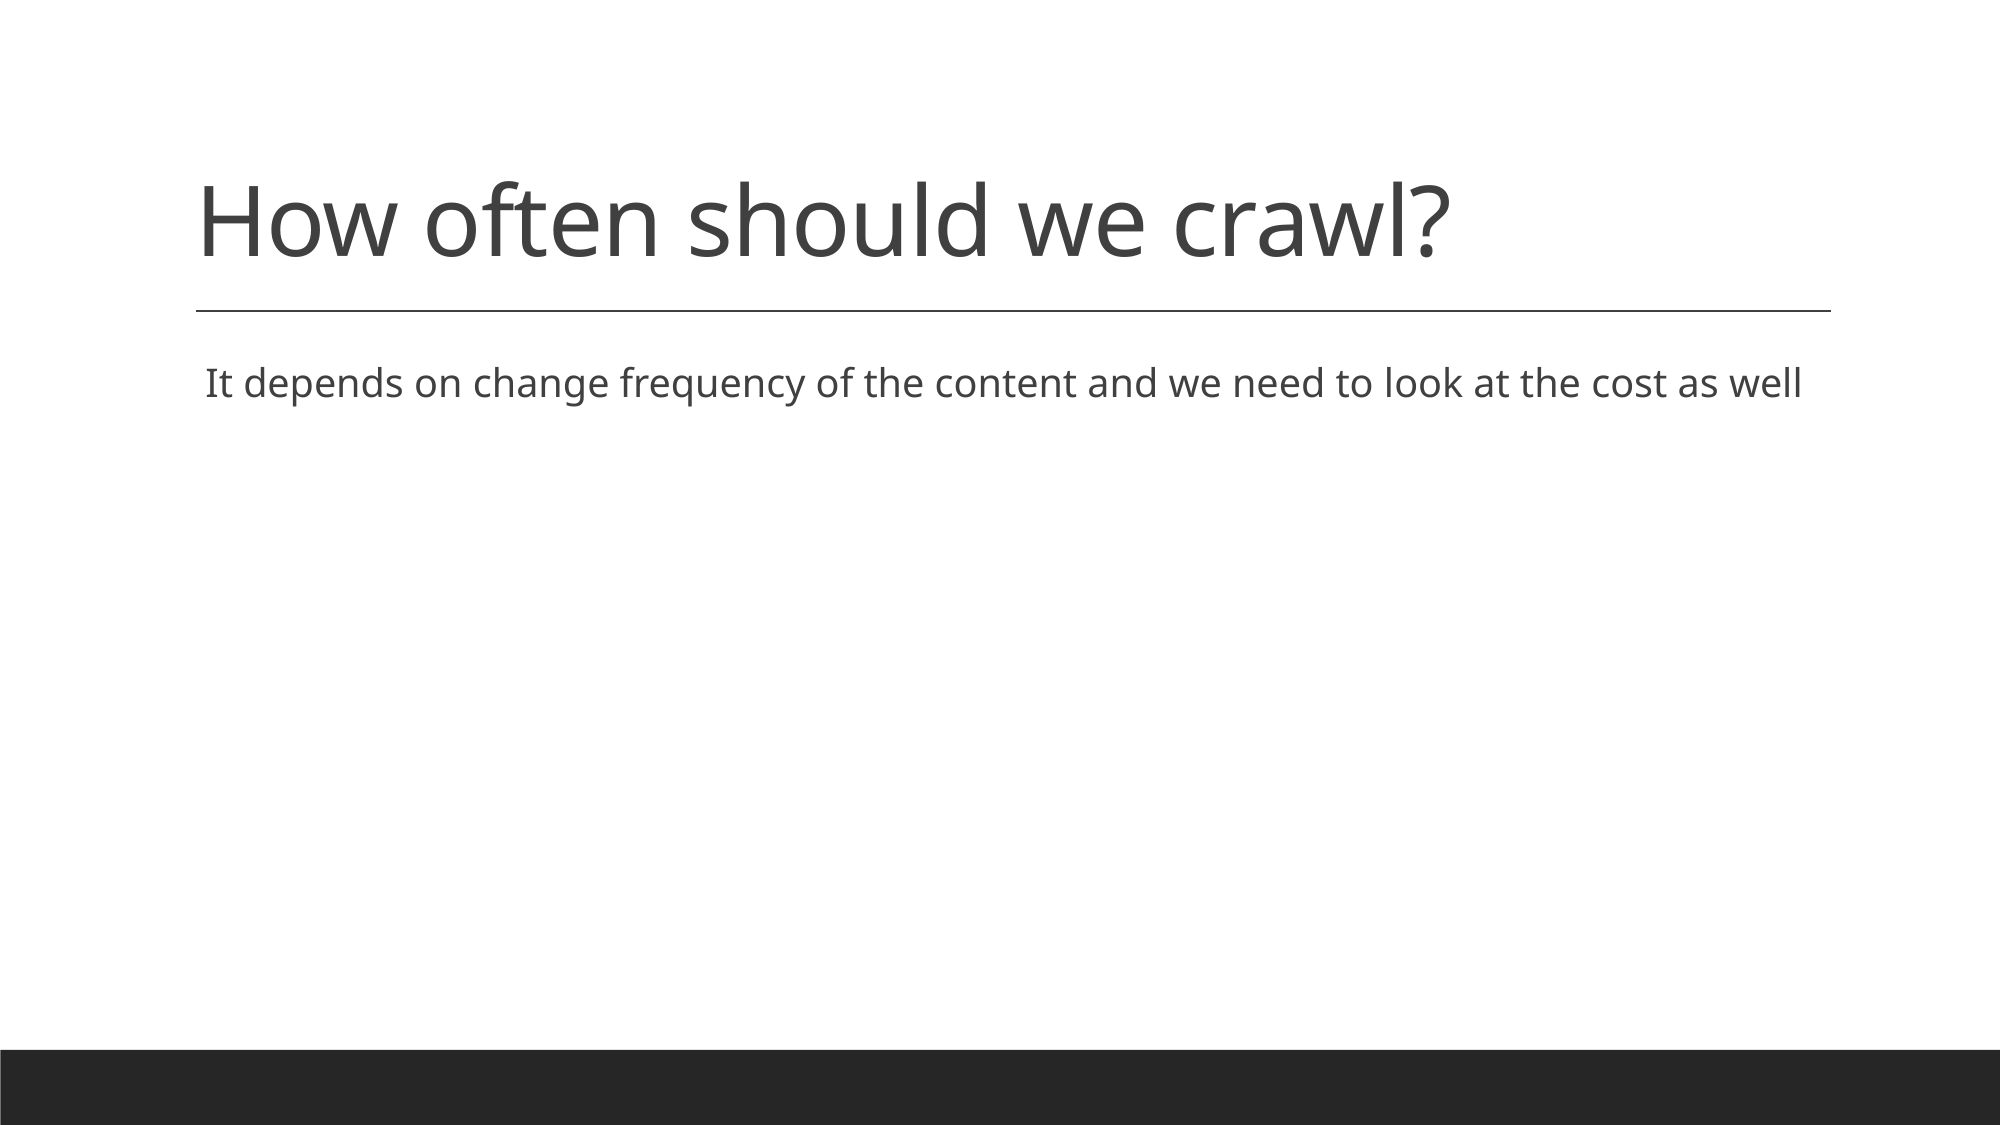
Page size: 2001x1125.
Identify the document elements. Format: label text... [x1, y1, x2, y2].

list It depends on change frequency of the content and we need to look at the cost as well [180, 345, 1830, 963]
title How often should we crawl? [180, 47, 1830, 285]
